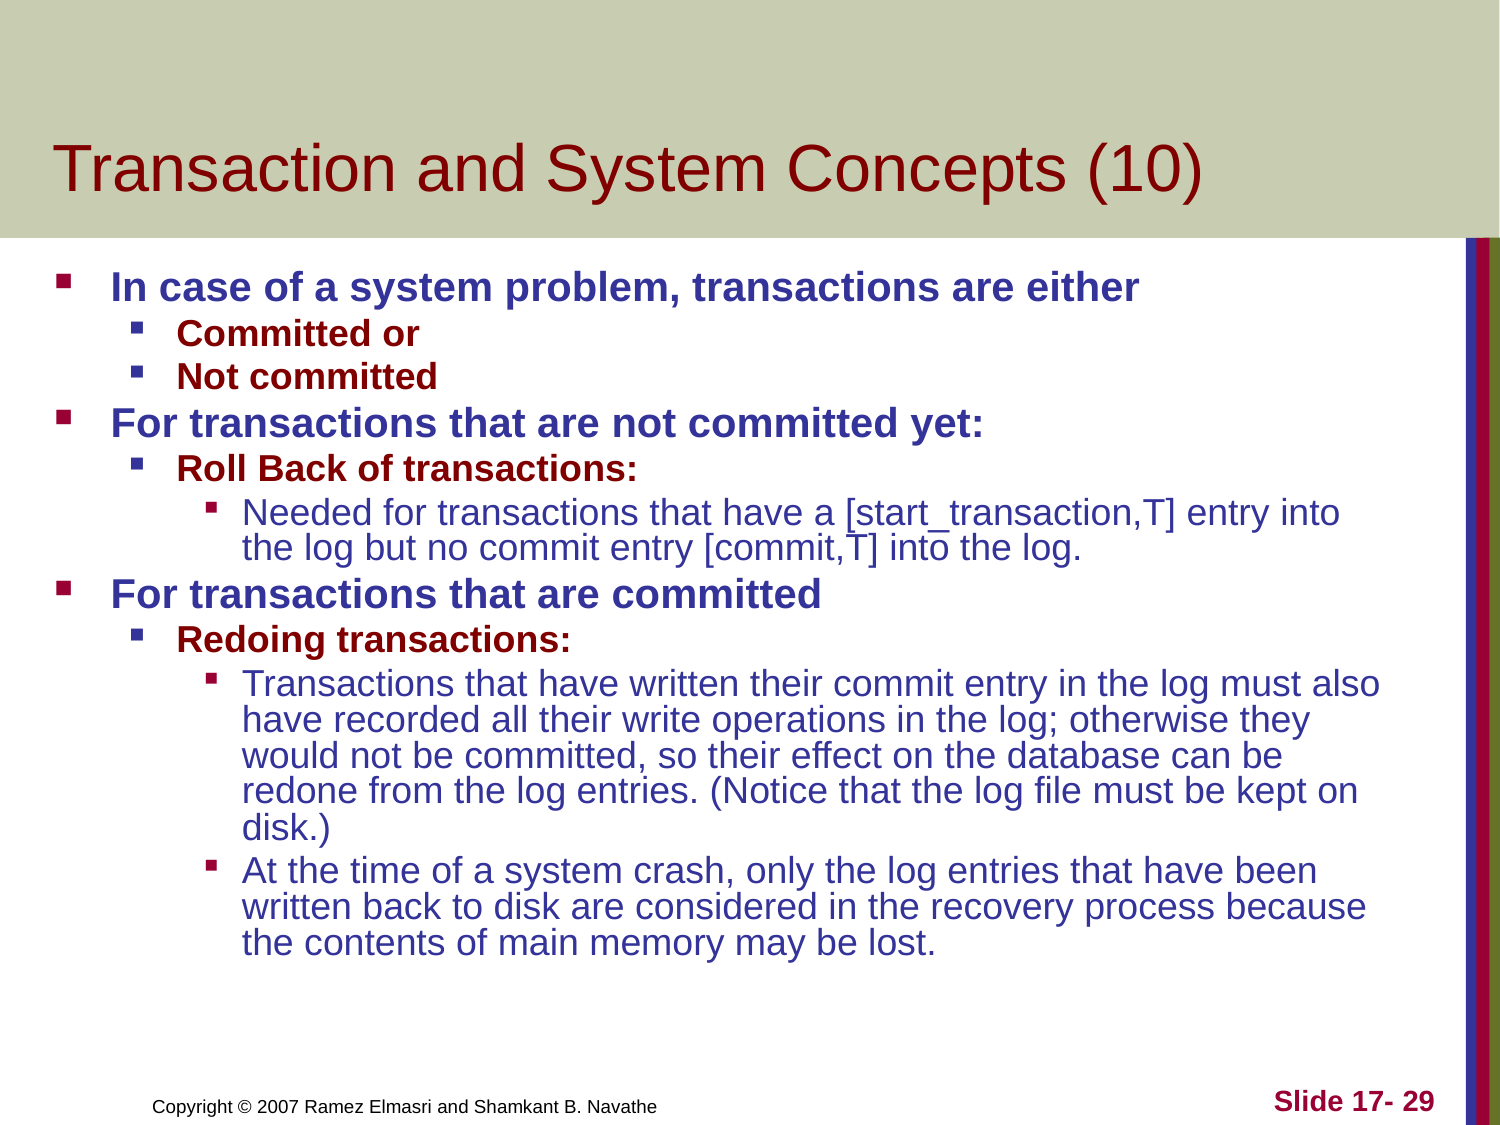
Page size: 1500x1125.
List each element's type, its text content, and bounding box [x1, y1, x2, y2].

title Transaction and System Concepts (10) [37, 49, 1317, 213]
slide_number Slide 17- 29 [1137, 1049, 1451, 1125]
list In case of a system problem, transactions are either Committed or Not committed For transactions that are not committed yet: Roll Back of transactions: Needed for transactions that have a [start_transaction,T] entry into the log but no commit entry [commit,T] into the log. For transactions that are committed Redoing transactions: Transactions that have written their commit entry in the log must also have recorded all their write operations in the log; otherwise they would not be committed, so their effect on the database can be redone from the log entries. (Notice that the log file must be kept on disk.) At the time of a system crash, only the log entries that have been written back to disk are considered in the recovery process because the contents of main memory may be lost. [39, 262, 1401, 1013]
